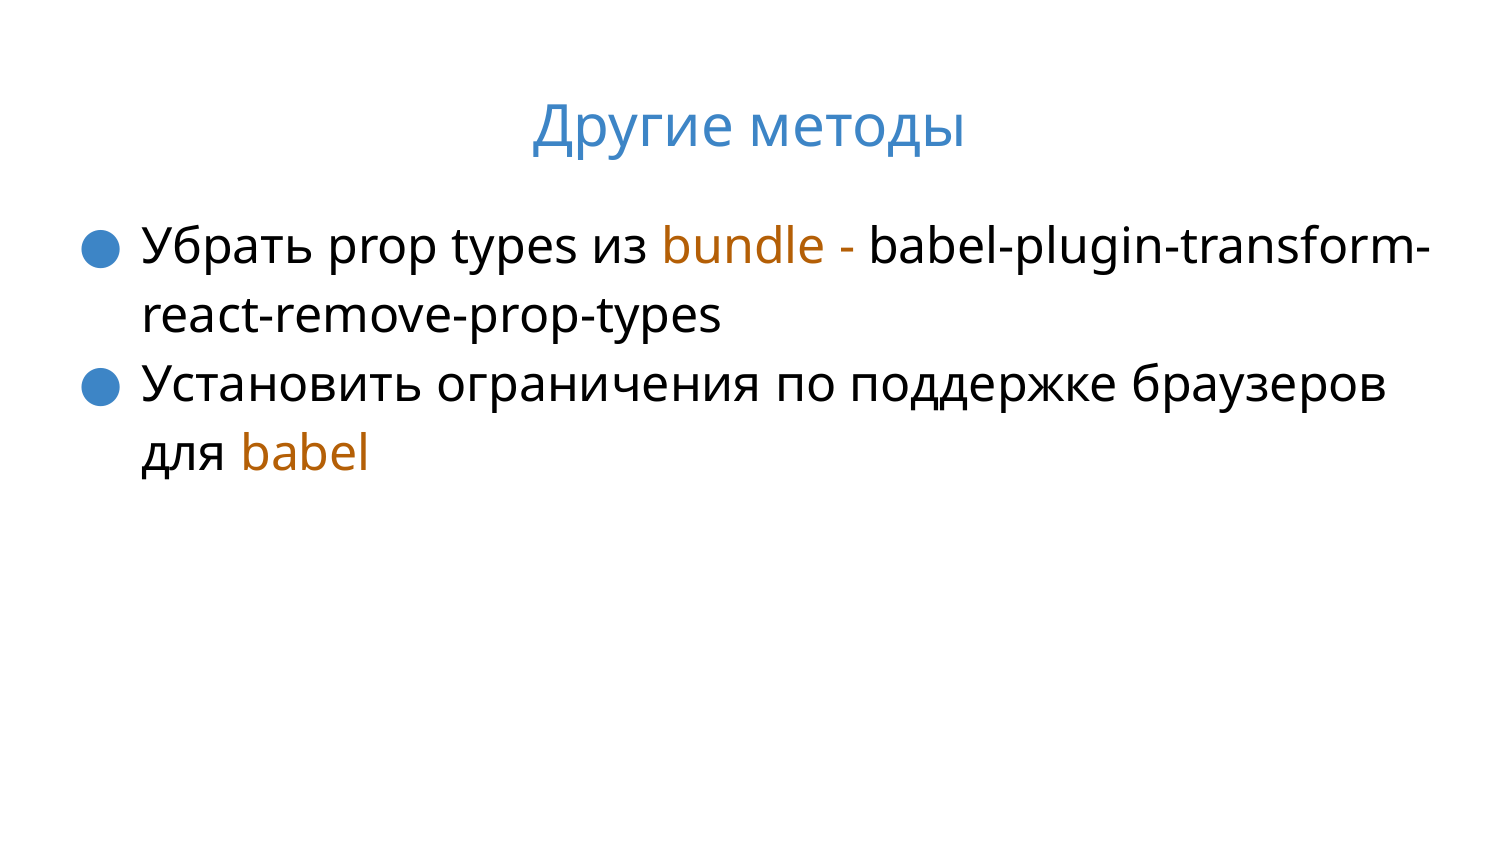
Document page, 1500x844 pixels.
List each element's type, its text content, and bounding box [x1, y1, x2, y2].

list Убрать prop types из bundle - babel-plugin-transform-react-remove-prop-types Установить ограничения по поддержке браузеров для babel [51, 189, 1449, 750]
title Другие методы [51, 72, 1449, 167]
